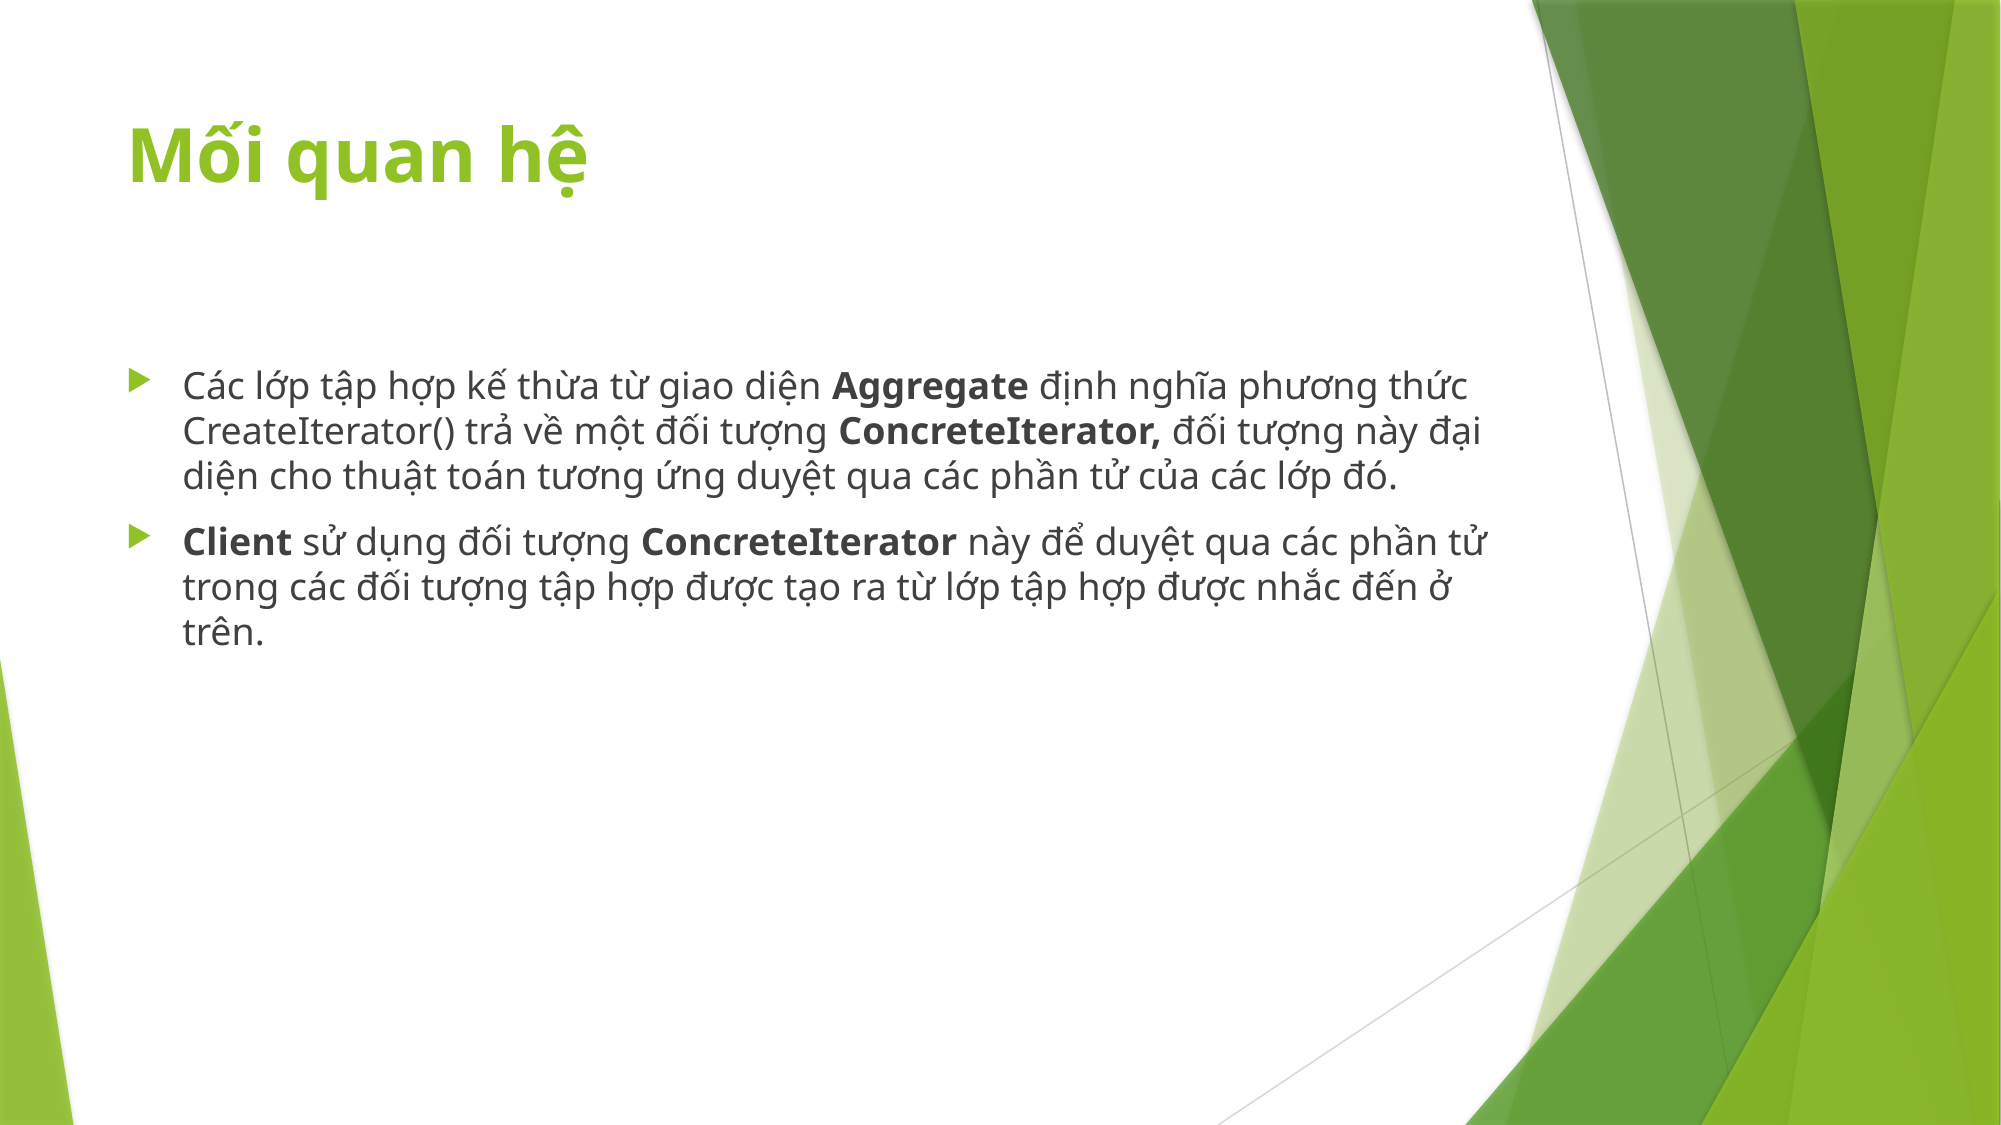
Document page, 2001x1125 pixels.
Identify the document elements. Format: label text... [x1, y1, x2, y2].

list Các lớp tập hợp kế thừa từ giao diện Aggregate định nghĩa phương thức CreateIterator() trả về một đối tượng ConcreteIterator, đối tượng này đại diện cho thuật toán tương ứng duyệt qua các phần tử của các lớp đó. Client sử dụng đối tượng ConcreteIterator này để duyệt qua các phần tử trong các đối tượng tập hợp được tạo ra từ lớp tập hợp được nhắc đến ở trên. [111, 354, 1522, 992]
title Mối quan hệ [111, 99, 1522, 317]
